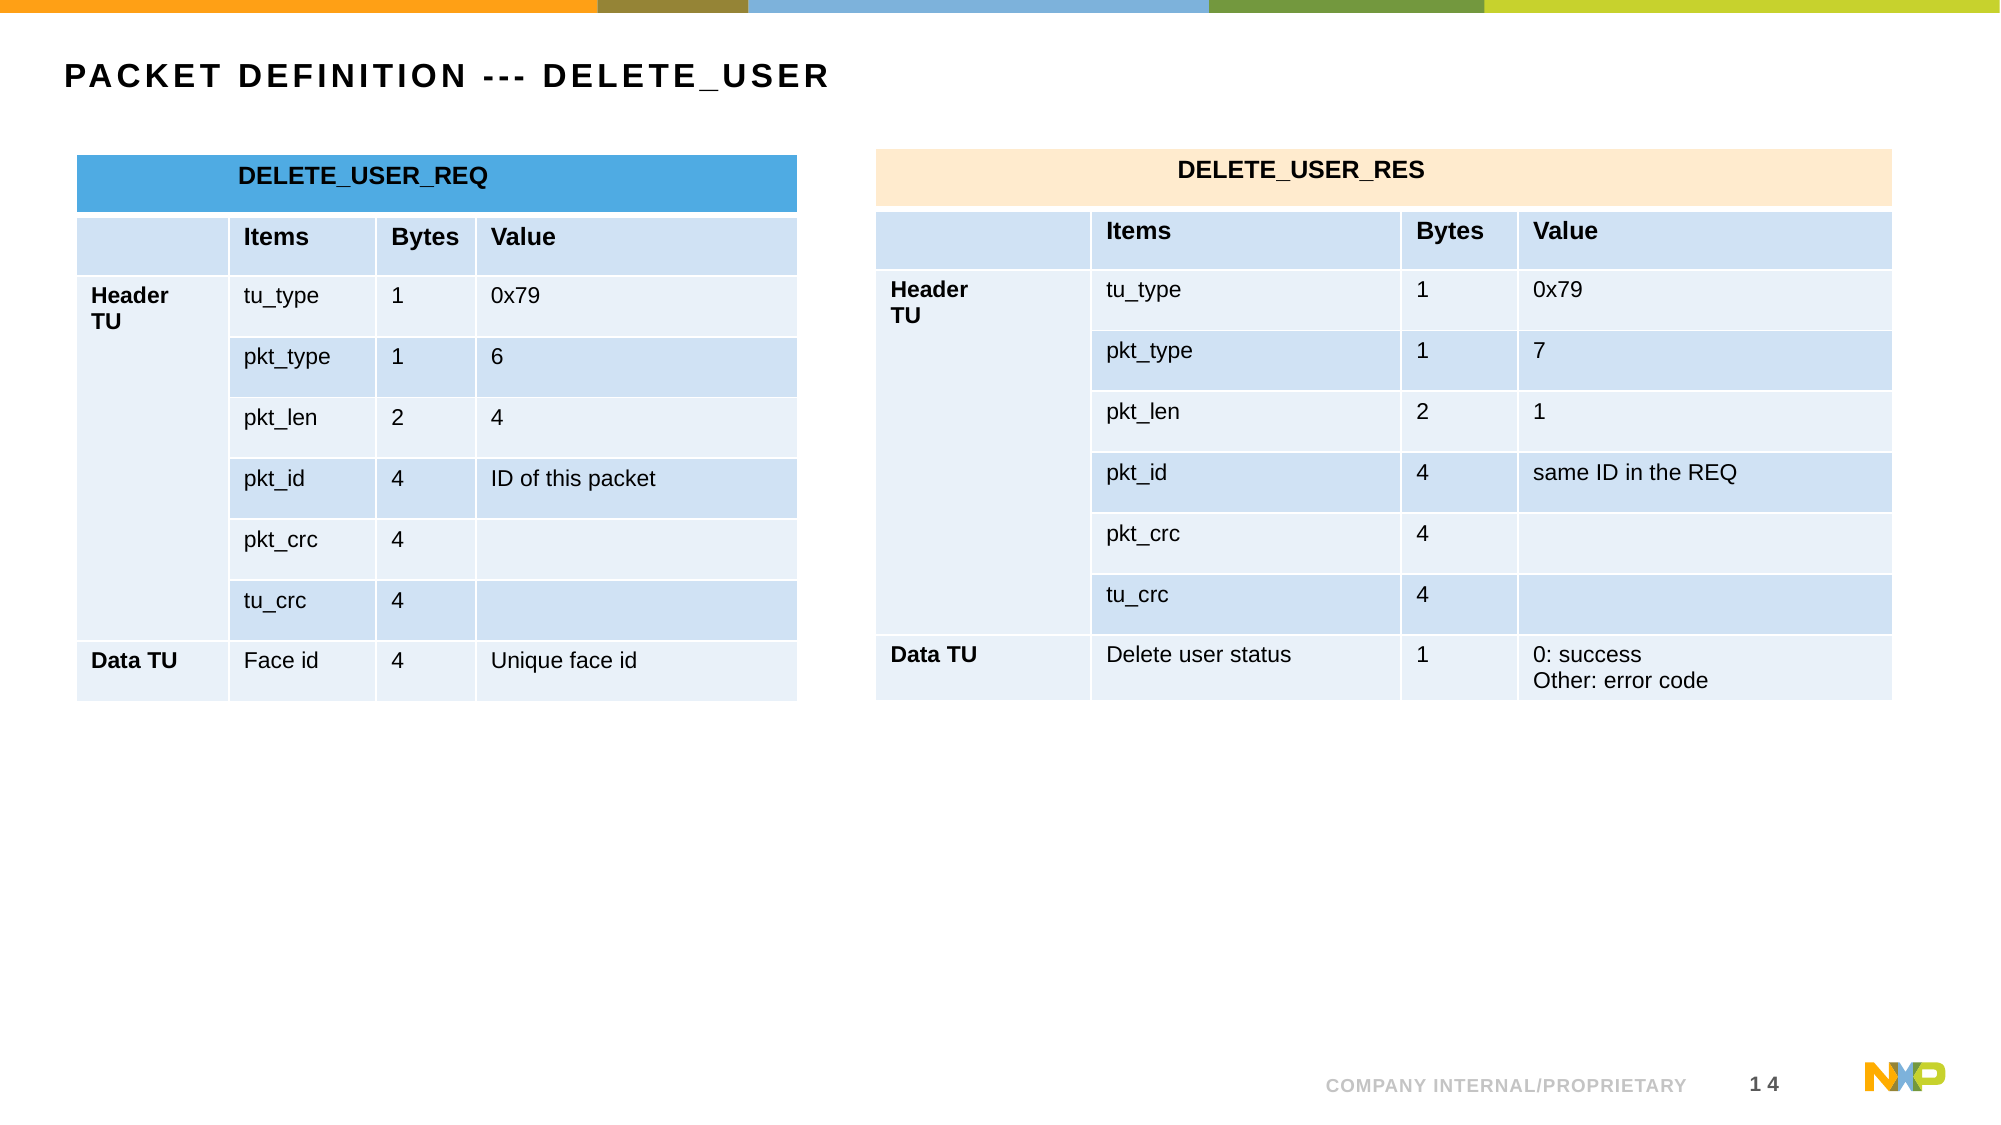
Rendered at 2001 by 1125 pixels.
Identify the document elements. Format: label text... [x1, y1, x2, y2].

table_cell Bytes [1402, 212, 1517, 269]
table_cell tu_type [230, 277, 375, 336]
table_cell pkt_crc [230, 520, 375, 579]
table_cell pkt_id [230, 459, 375, 518]
table_cell 4 [377, 581, 475, 640]
table_cell 1 [1519, 392, 1892, 451]
table_cell tu_type [1092, 271, 1400, 330]
table_cell Delete user status [1092, 636, 1400, 700]
table_cell 1 [1402, 271, 1517, 330]
table_cell [477, 581, 797, 640]
table_cell 1 [377, 338, 475, 397]
table_cell 2 [1402, 392, 1517, 451]
table_cell [477, 520, 797, 579]
table_cell 4 [377, 642, 475, 701]
table_cell Header TU [77, 277, 228, 640]
table_cell pkt_type [1092, 331, 1400, 390]
table_cell 1 [377, 277, 475, 336]
table_cell 0x79 [1519, 271, 1892, 330]
table_cell Face id [230, 642, 375, 701]
table_cell Items [230, 218, 375, 275]
table_cell [1519, 575, 1892, 634]
table_cell pkt_len [230, 398, 375, 457]
table_cell 4 [377, 459, 475, 518]
table_cell 4 [1402, 575, 1517, 634]
table_cell Bytes [377, 218, 475, 275]
table_cell [876, 212, 1090, 269]
table_cell pkt_crc [1092, 514, 1400, 573]
table_cell 0: success Other: error code [1519, 636, 1892, 700]
table_header DELETE_USER_REQ [77, 155, 797, 212]
table_cell 4 [377, 520, 475, 579]
table_cell tu_crc [1092, 575, 1400, 634]
table_cell pkt_type [230, 338, 375, 397]
table_cell 2 [377, 398, 475, 457]
table_header DELETE_USER_RES [876, 149, 1892, 206]
table_cell Data TU [77, 642, 228, 701]
table_cell [77, 218, 228, 275]
table_cell 4 [477, 398, 797, 457]
table_cell Header TU [876, 271, 1090, 634]
table_cell Items [1092, 212, 1400, 269]
table_cell pkt_len [1092, 392, 1400, 451]
table_cell 0x79 [477, 277, 797, 336]
table_cell ID of this packet [477, 459, 797, 518]
table_cell [1519, 514, 1892, 573]
table_cell tu_crc [230, 581, 375, 640]
table_cell 1 [1402, 331, 1517, 390]
table_cell 7 [1519, 331, 1892, 390]
table_cell 4 [1402, 453, 1517, 512]
table_cell 1 [1402, 636, 1517, 700]
table_cell Data TU [876, 636, 1090, 700]
table_cell pkt_id [1092, 453, 1400, 512]
table_cell Unique face id [477, 642, 797, 701]
table_cell 4 [1402, 514, 1517, 573]
table_cell same ID in the REQ [1519, 453, 1892, 512]
title Packet DEFINITION --- DELETE_USER [48, 46, 1929, 155]
table_cell 6 [477, 338, 797, 397]
table_cell Value [477, 218, 797, 275]
table_cell Value [1519, 212, 1892, 269]
